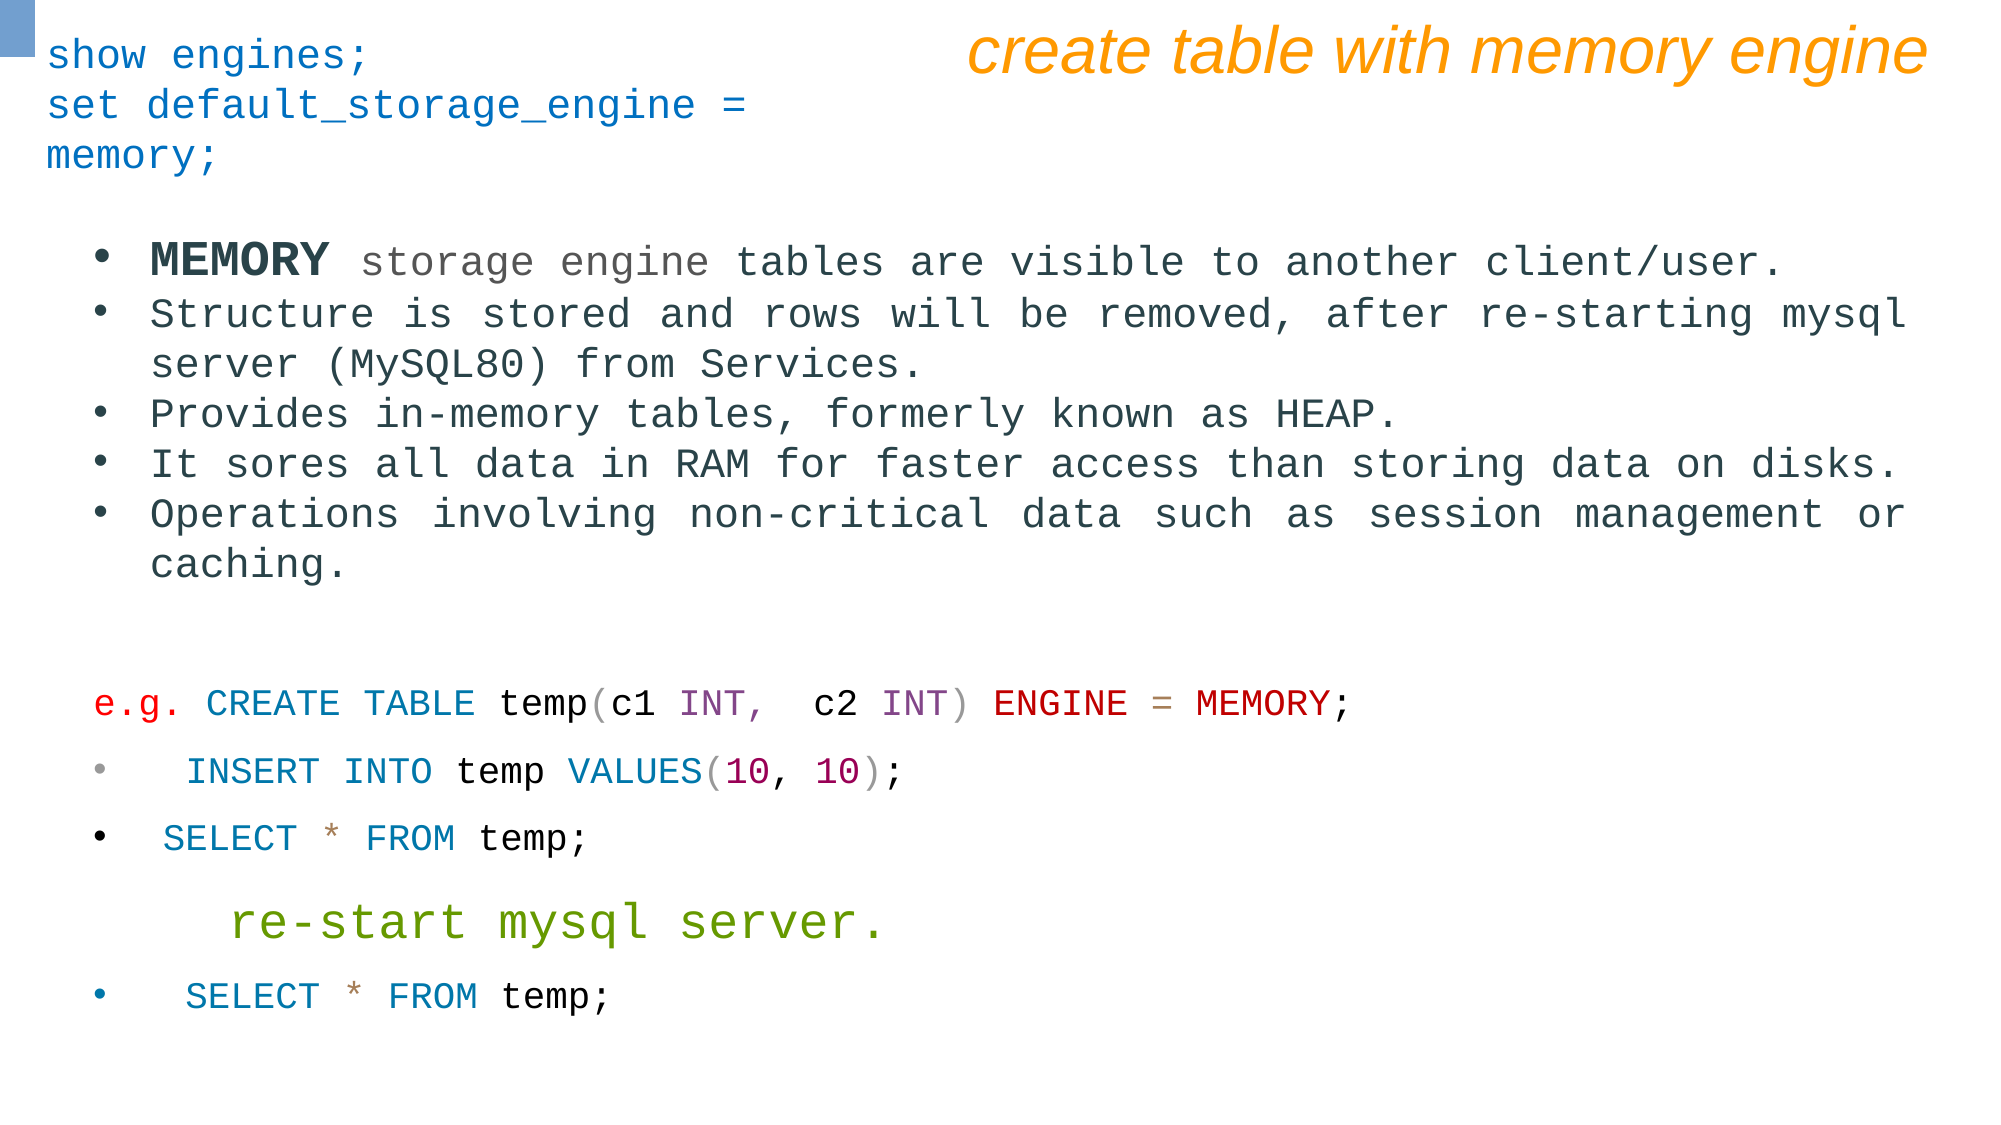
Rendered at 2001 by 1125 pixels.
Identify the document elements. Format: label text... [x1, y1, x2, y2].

text_box create table with memory engine [249, 0, 1945, 95]
text_box show engines; set default_storage_engine = memory; [31, 19, 824, 185]
text_box MEMORY storage engine tables are visible to another client/user. Structure is stored and rows will be removed, after re-starting mysql server (MySQL80) from Services. Provides in-memory tables, formerly known as HEAP. It sores all data in RAM for faster access than storing data on disks. Operations involving non-critical data such as session management or caching. e.g. CREATE TABLE temp(c1 INT, c2 INT) ENGINE = MEMORY; INSERT INTO temp VALUES(10, 10); SELECT * FROM temp; re-start mysql server. SELECT * FROM temp; [78, 218, 1922, 1023]
